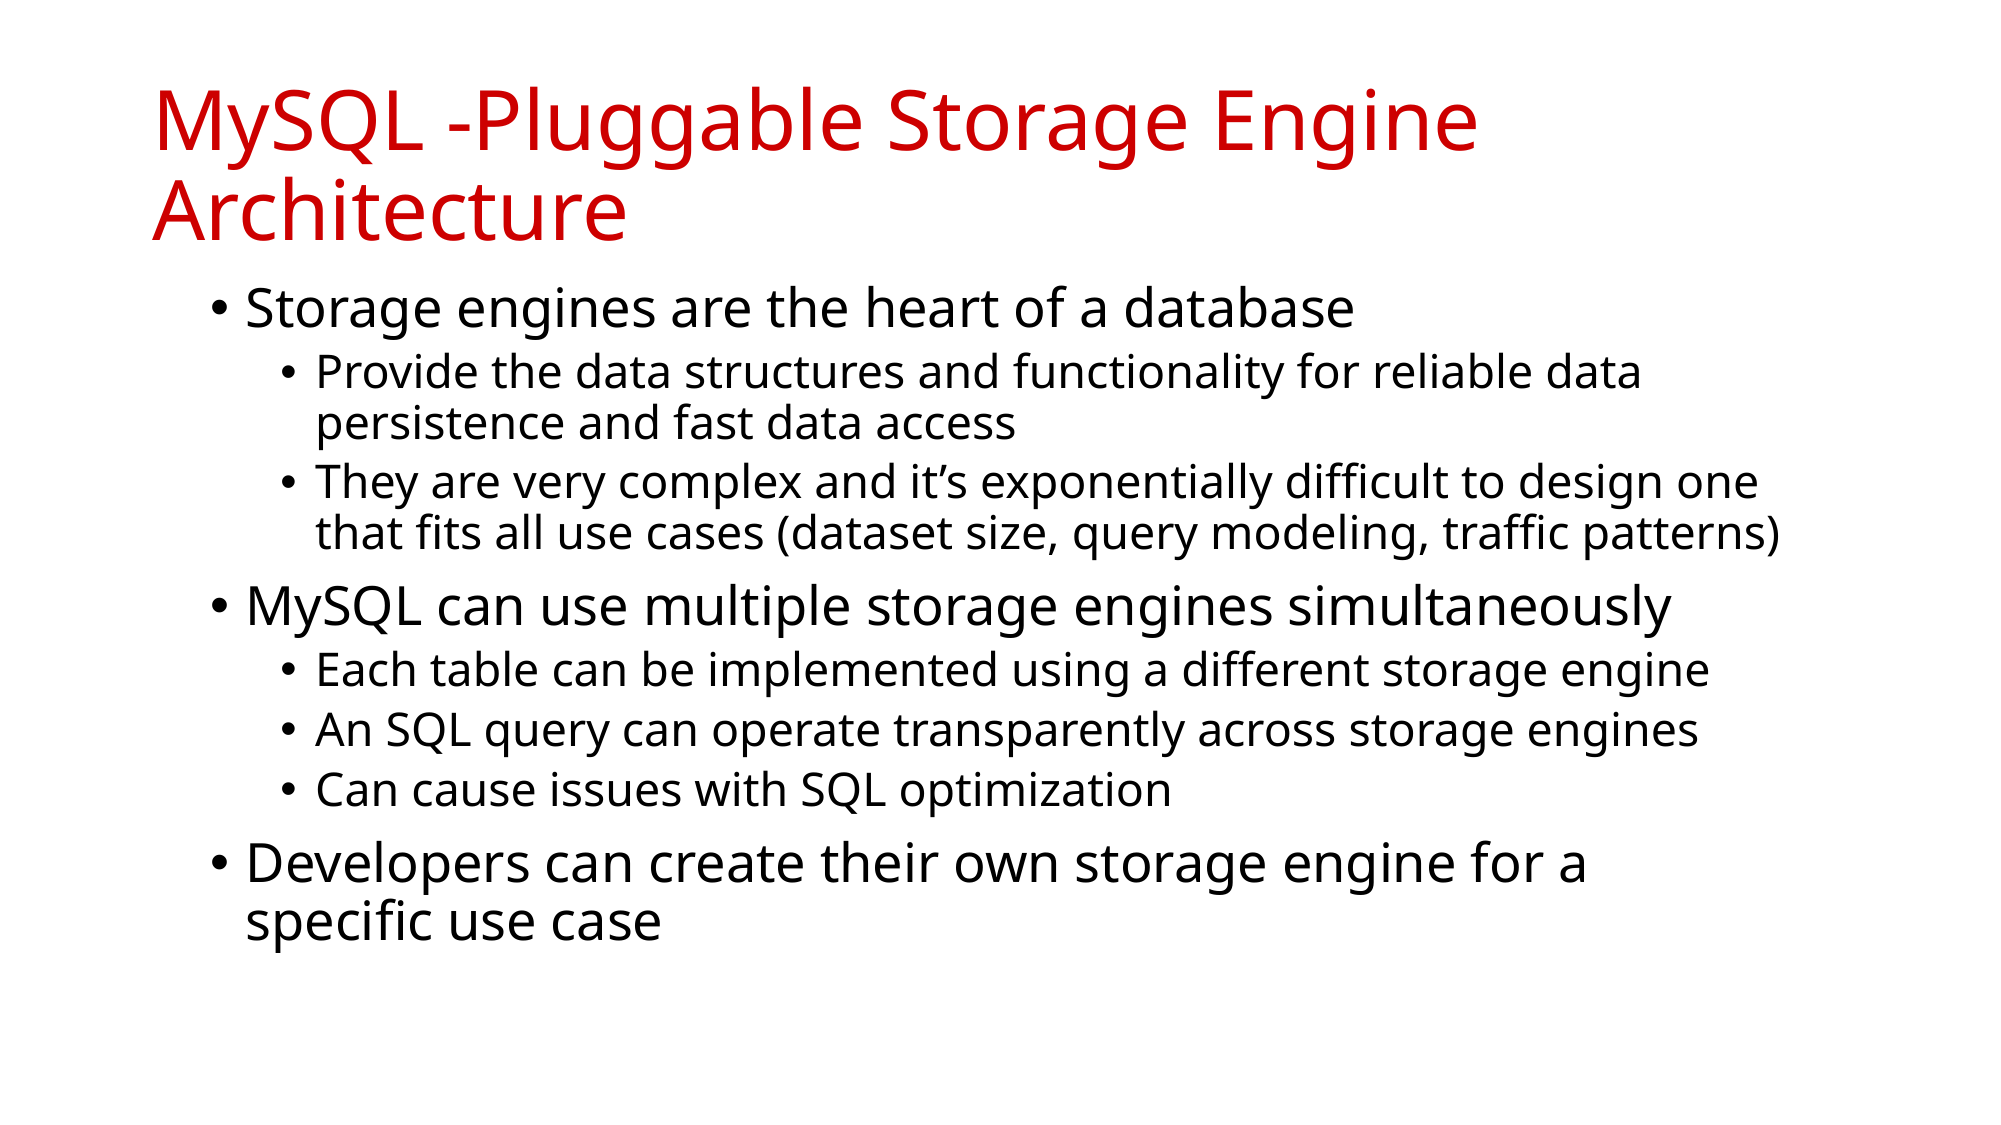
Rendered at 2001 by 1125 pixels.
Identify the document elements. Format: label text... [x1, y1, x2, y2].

title MySQL -Pluggable Storage Engine Architecture [137, 59, 1863, 278]
list Storage engines are the heart of a database Provide the data structures and functionality for reliable data persistence and fast data access They are very complex and it’s exponentially difficult to design one that fits all use cases (dataset size, query modeling, traffic patterns) MySQL can use multiple storage engines simultaneously Each table can be implemented using a different storage engine An SQL query can operate transparently across storage engines Can cause issues with SQL optimization Developers can create their own storage engine for a specific use case [195, 273, 1805, 1016]
